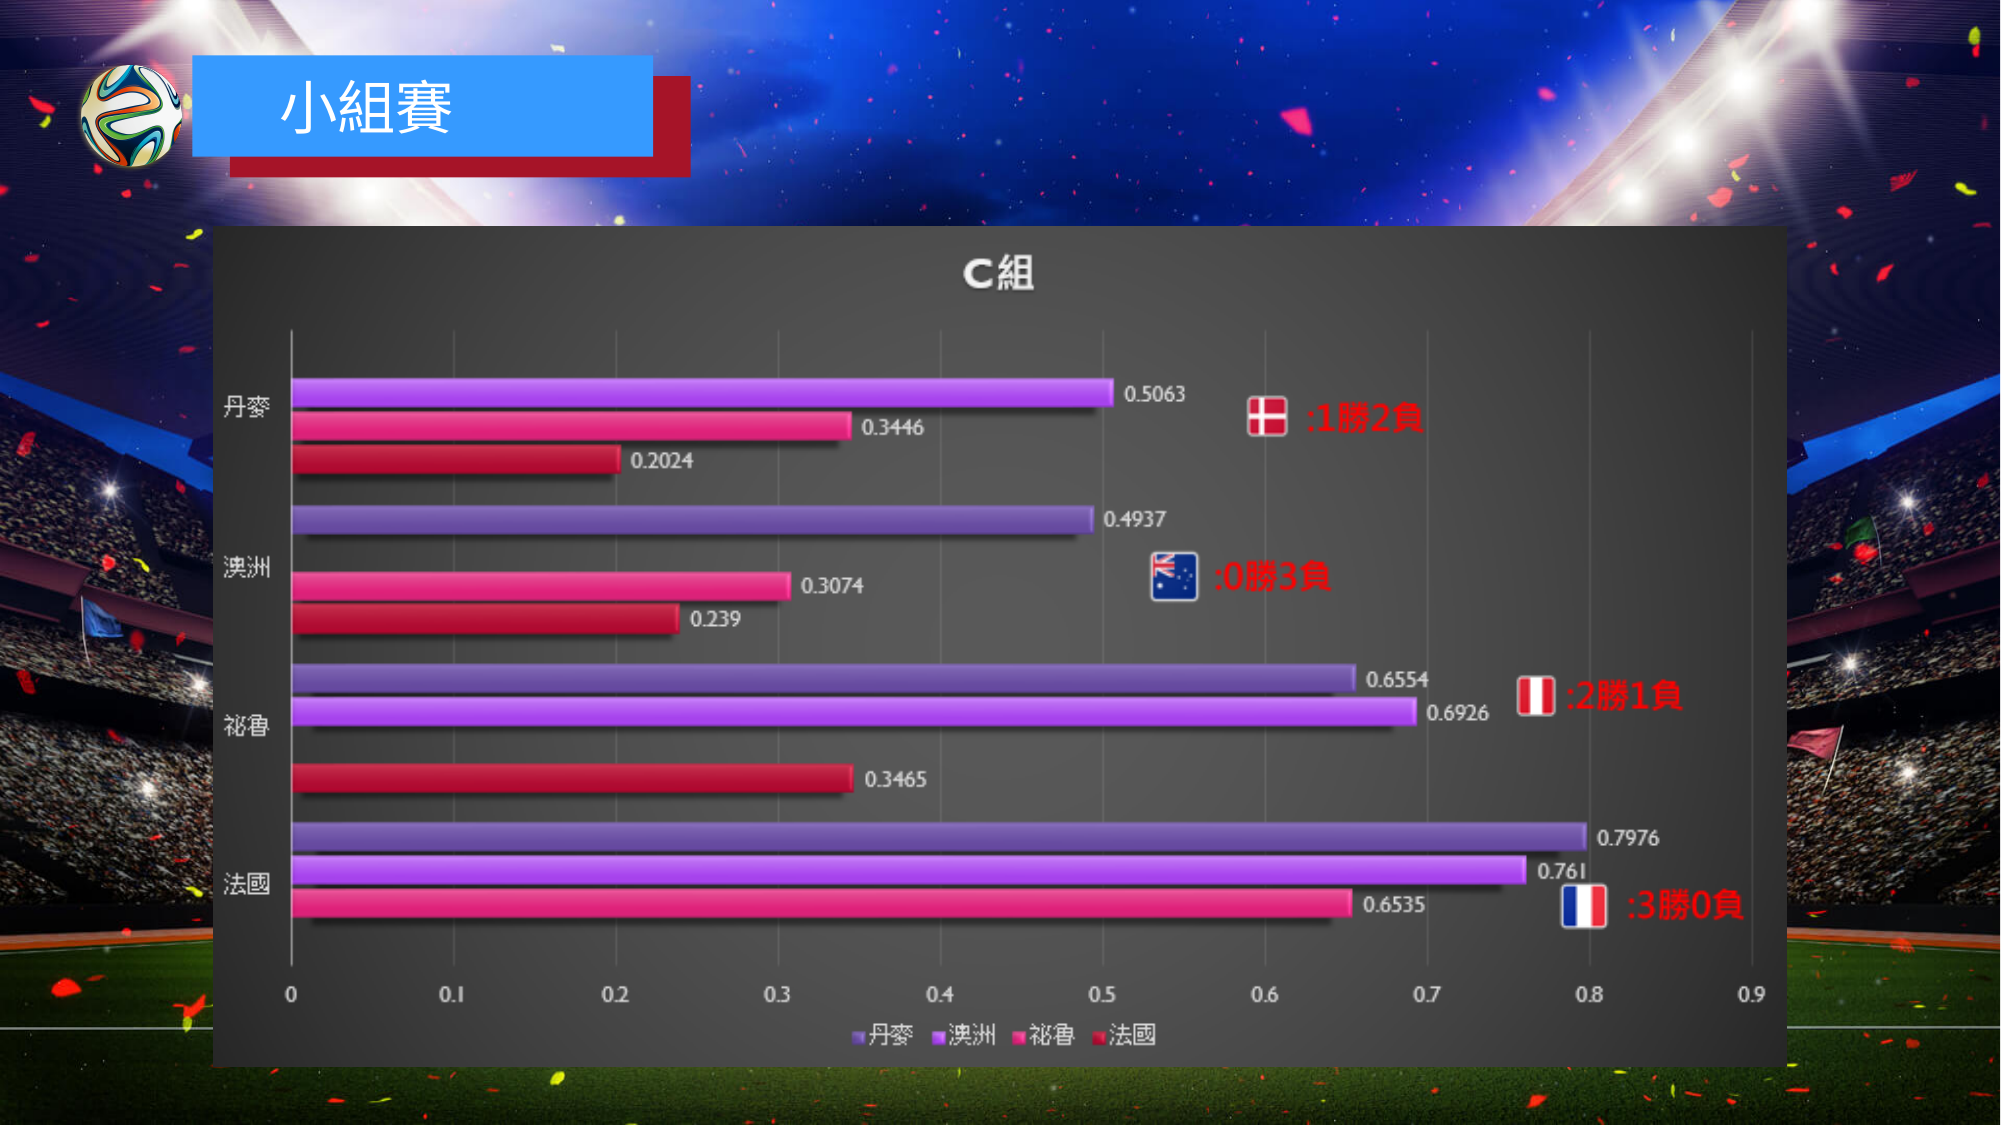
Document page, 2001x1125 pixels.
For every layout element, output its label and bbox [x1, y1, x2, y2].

picture [0, 0, 2001, 1125]
text_box [70, 55, 691, 178]
